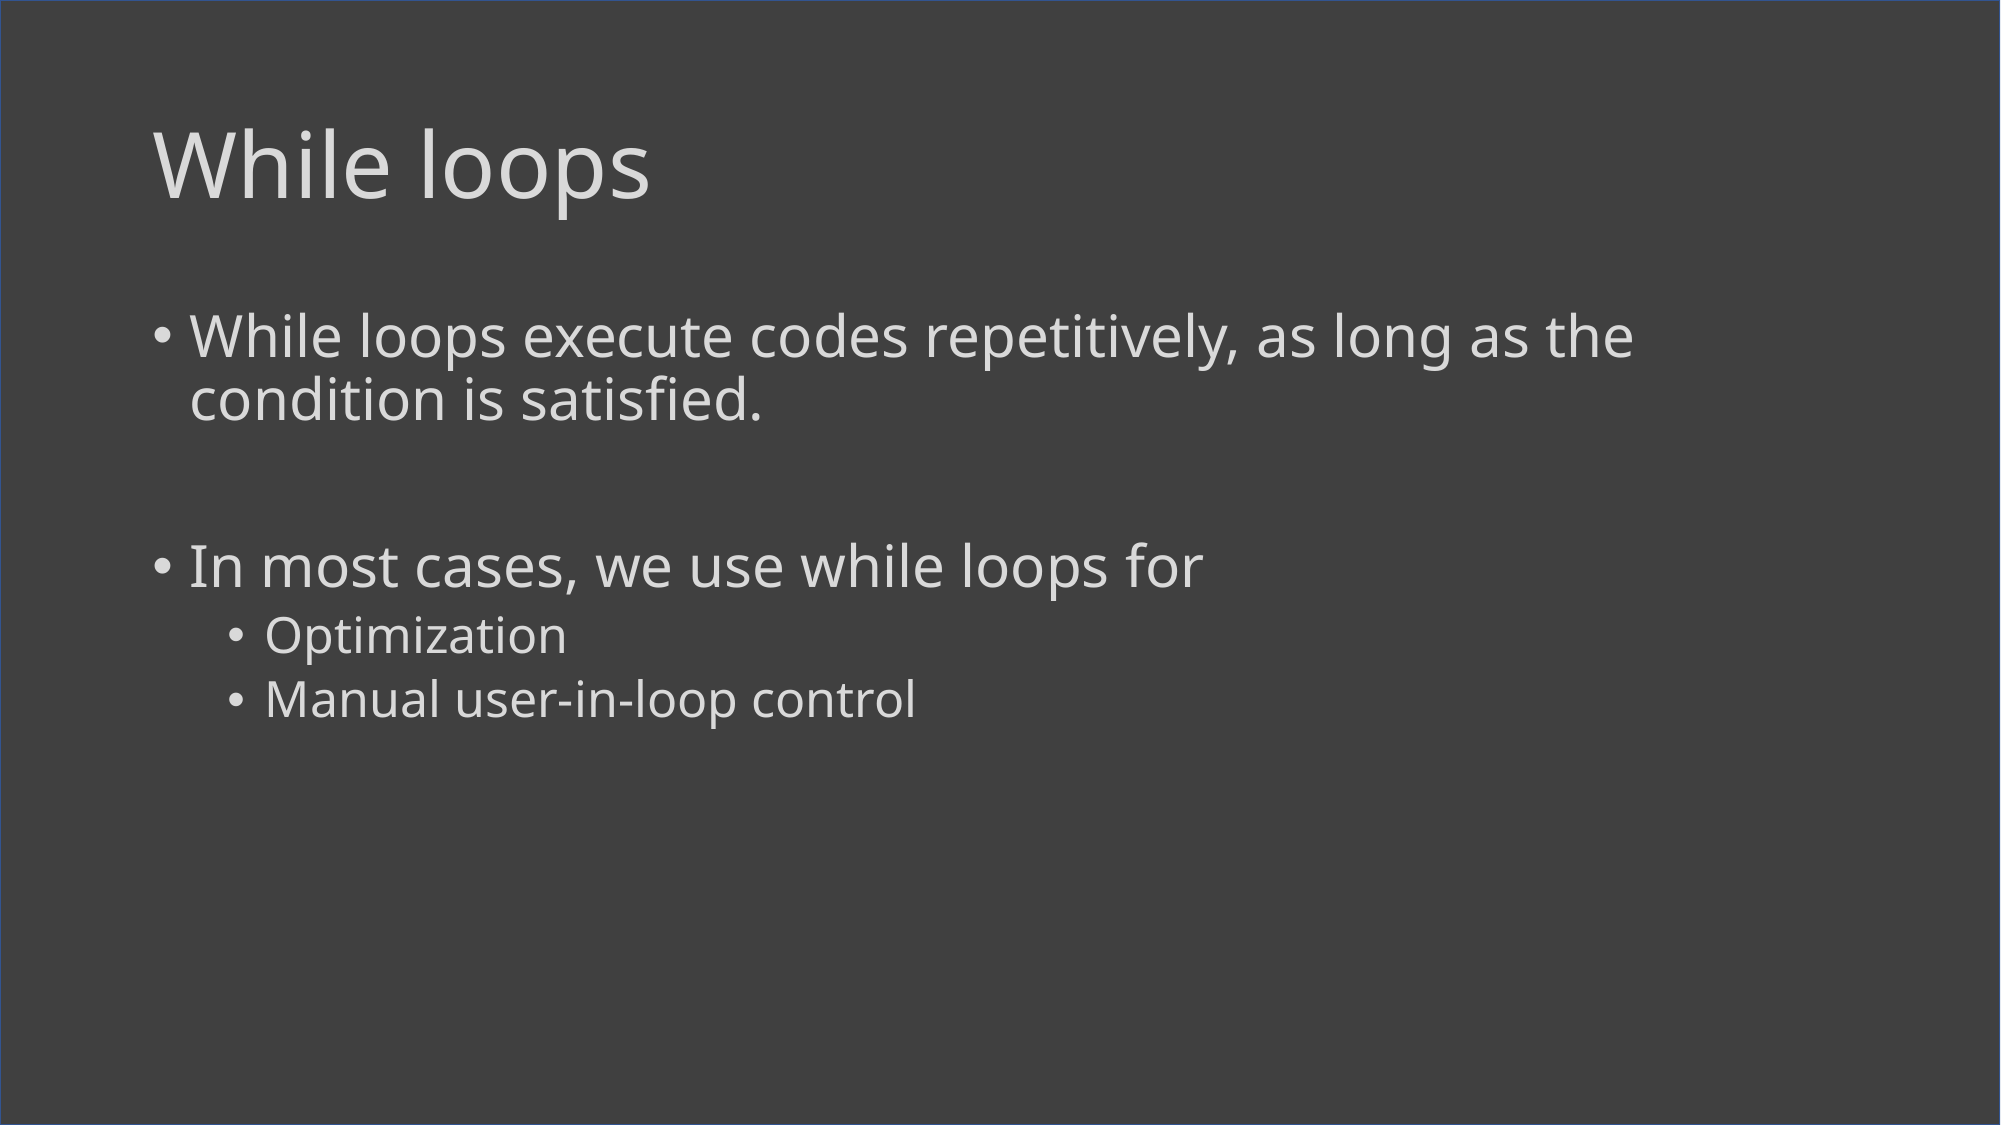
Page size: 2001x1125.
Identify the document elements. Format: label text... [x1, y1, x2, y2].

list While loops execute codes repetitively, as long as the condition is satisfied. In most cases, we use while loops for Optimization Manual user-in-loop control [137, 299, 1863, 1014]
title While loops [137, 59, 1863, 278]
